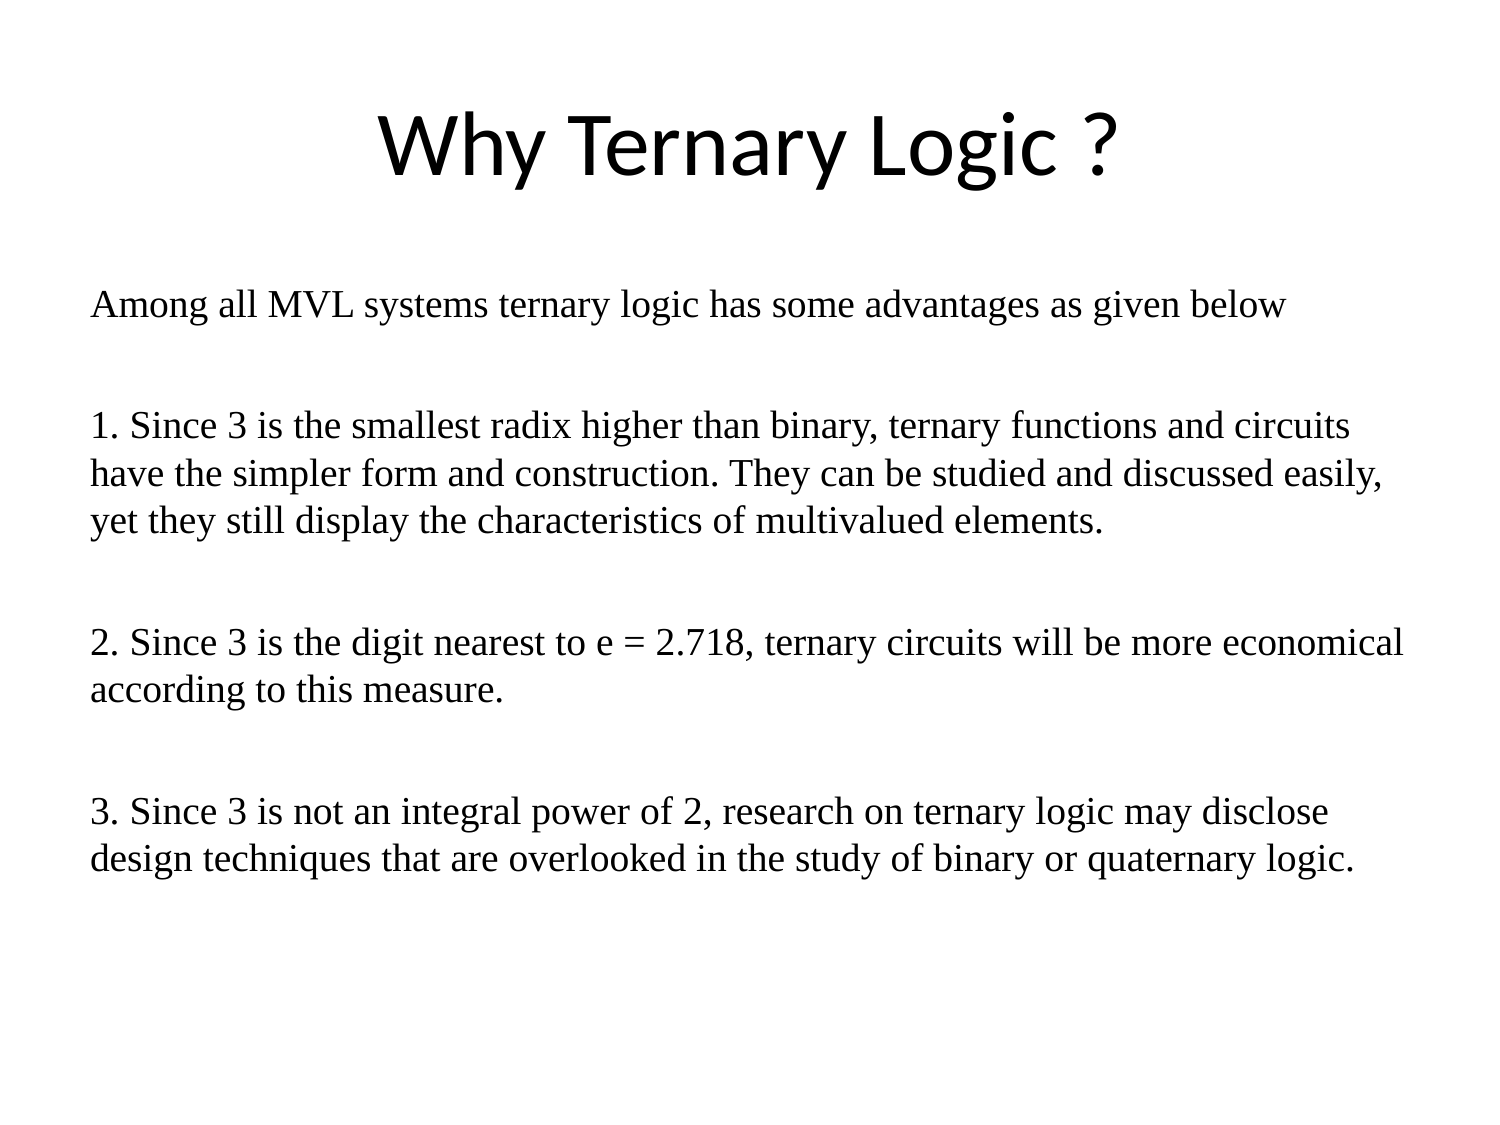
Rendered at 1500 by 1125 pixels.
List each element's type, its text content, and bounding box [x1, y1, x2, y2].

title Why Ternary Logic ? [75, 45, 1425, 233]
list Among all MVL systems ternary logic has some advantages as given below 1. Since 3 is the smallest radix higher than binary, ternary functions and circuits have the simpler form and construction. They can be studied and discussed easily, yet they still display the characteristics of multivalued elements. 2. Since 3 is the digit nearest to e = 2.718, ternary circuits will be more economical according to this measure. 3. Since 3 is not an integral power of 2, research on ternary logic may disclose design techniques that are overlooked in the study of binary or quaternary logic. [75, 262, 1425, 1005]
